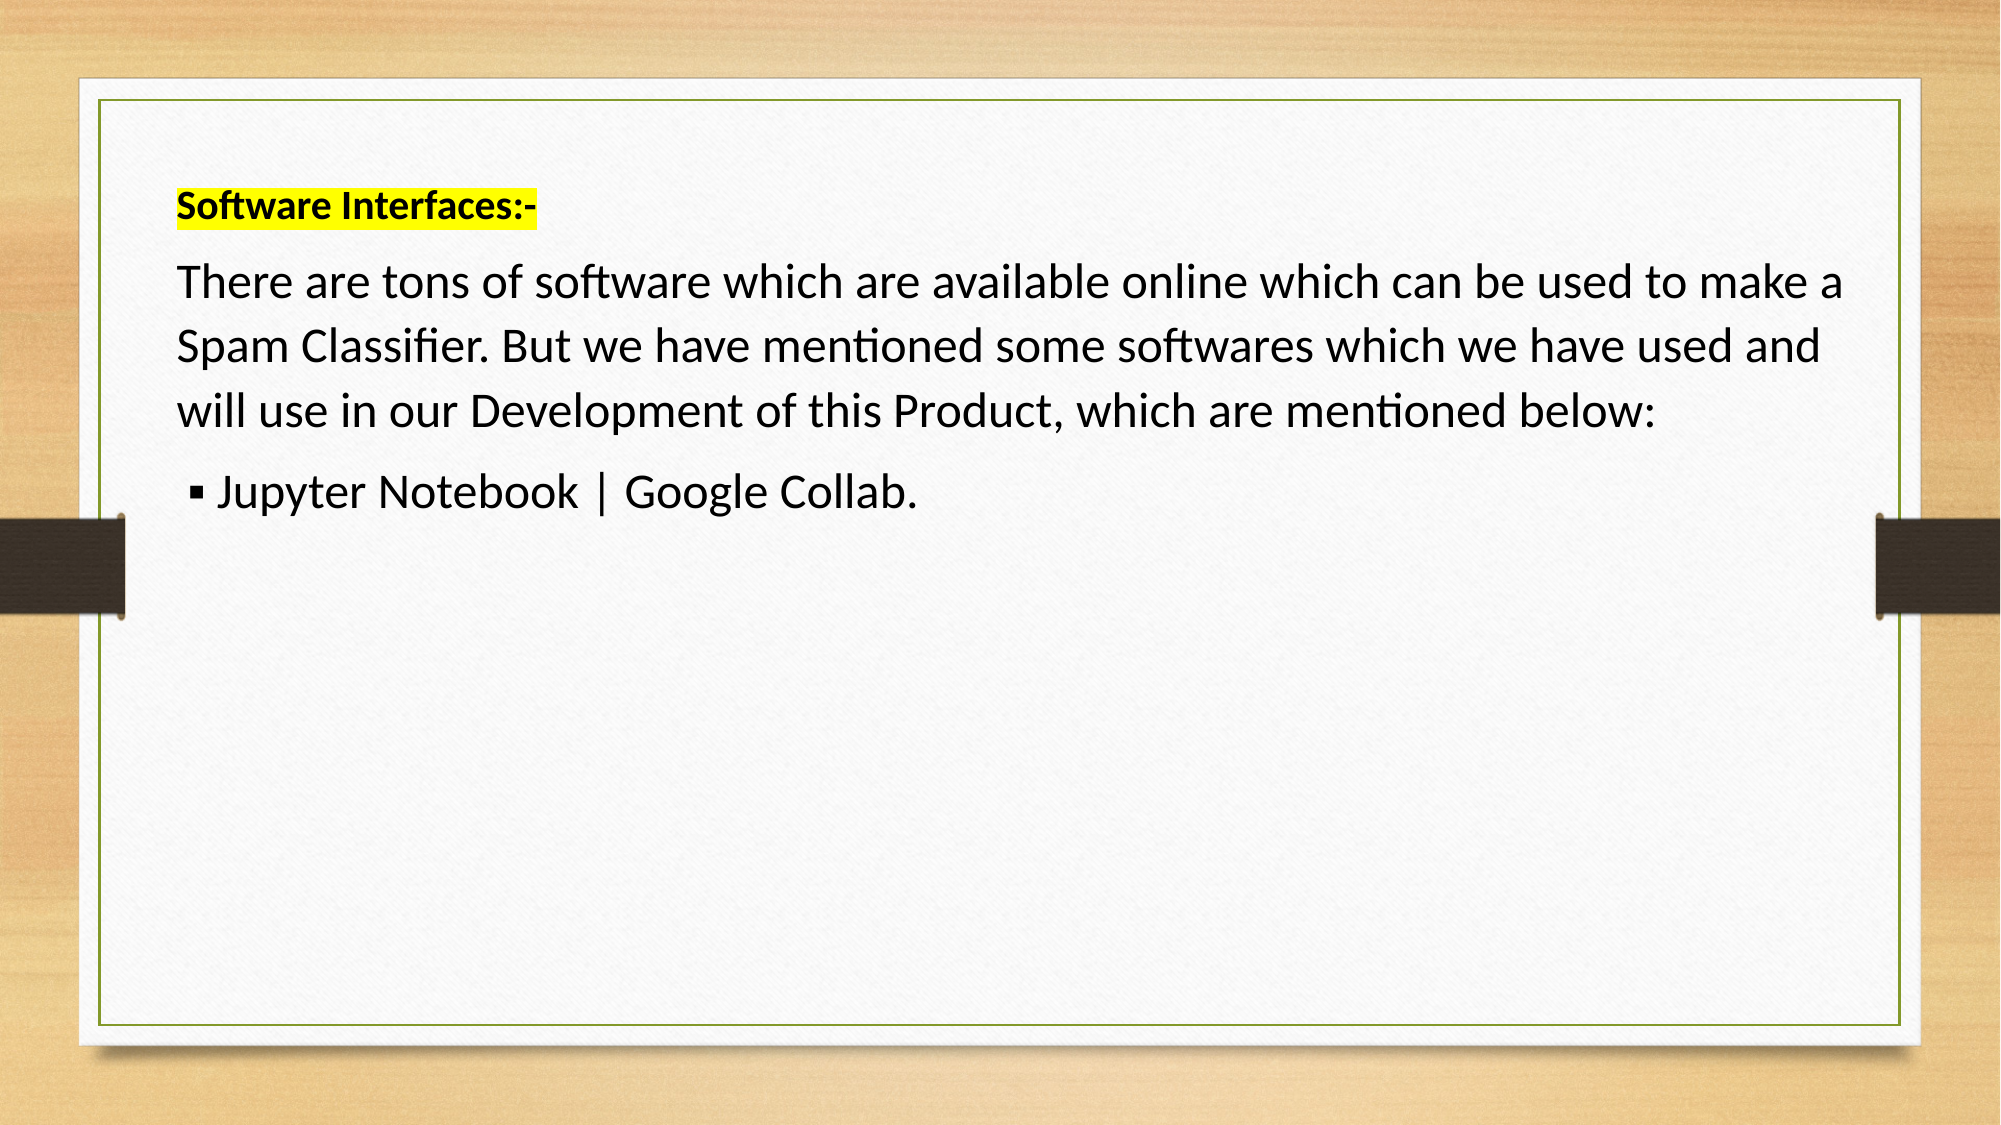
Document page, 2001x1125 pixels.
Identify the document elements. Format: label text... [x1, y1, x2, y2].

text_box Software Interfaces:- There are tons of software which are available online which can be used to make a Spam Classifier. But we have mentioned some softwares which we have used and will use in our Development of this Product, which are mentioned below: ▪ Jupyter Notebook | Google Collab. [161, 167, 1880, 526]
picture [0, 0, 2001, 1125]
